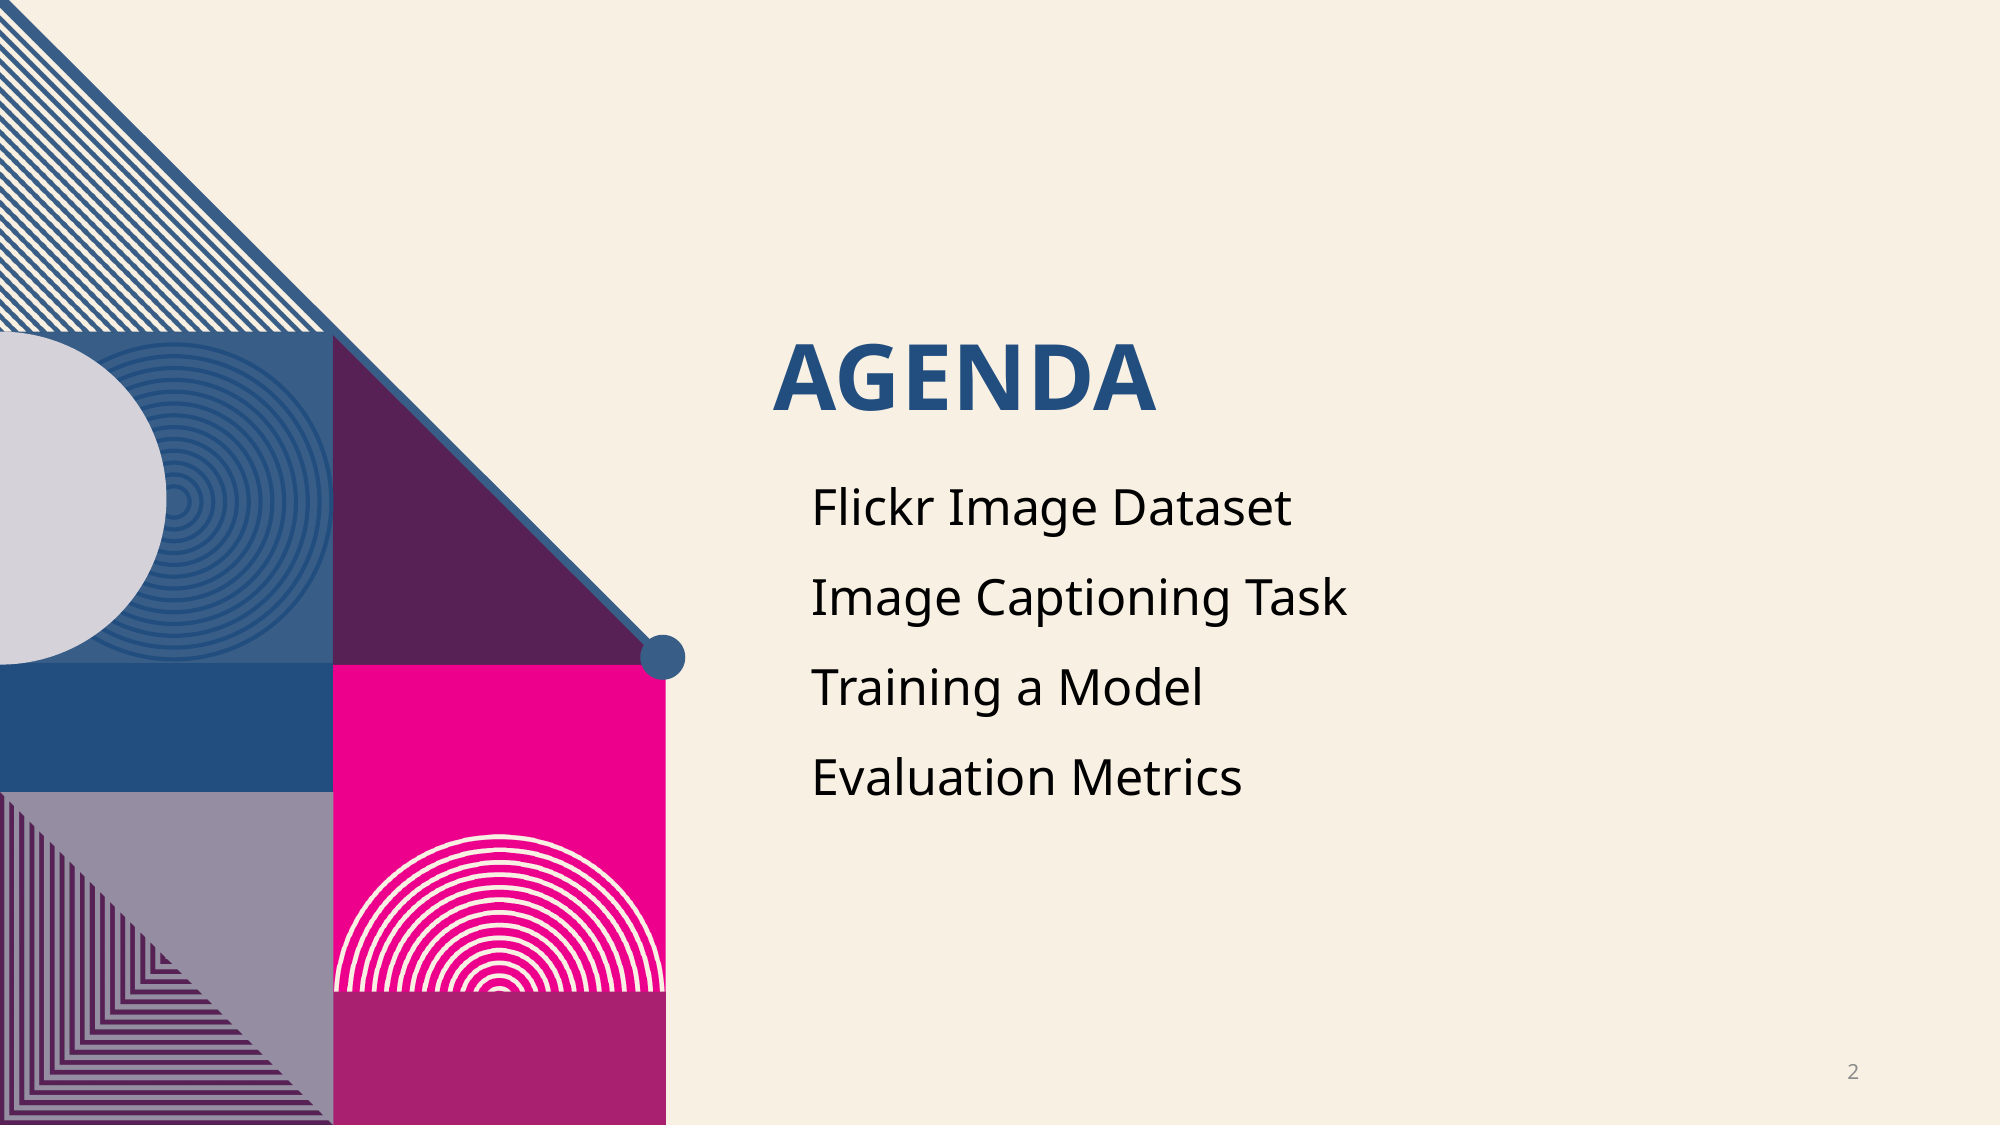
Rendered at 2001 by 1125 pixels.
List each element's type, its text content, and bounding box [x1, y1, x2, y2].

picture [0, 4, 330, 333]
picture [0, 792, 333, 1125]
picture [334, 834, 665, 991]
picture [10, 0, 332, 321]
list Flickr Image Dataset Image Captioning Task Training a Model Evaluation Metrics [796, 437, 1837, 876]
slide_number 2 [1799, 1042, 1875, 1103]
title Agenda [758, 0, 1800, 438]
